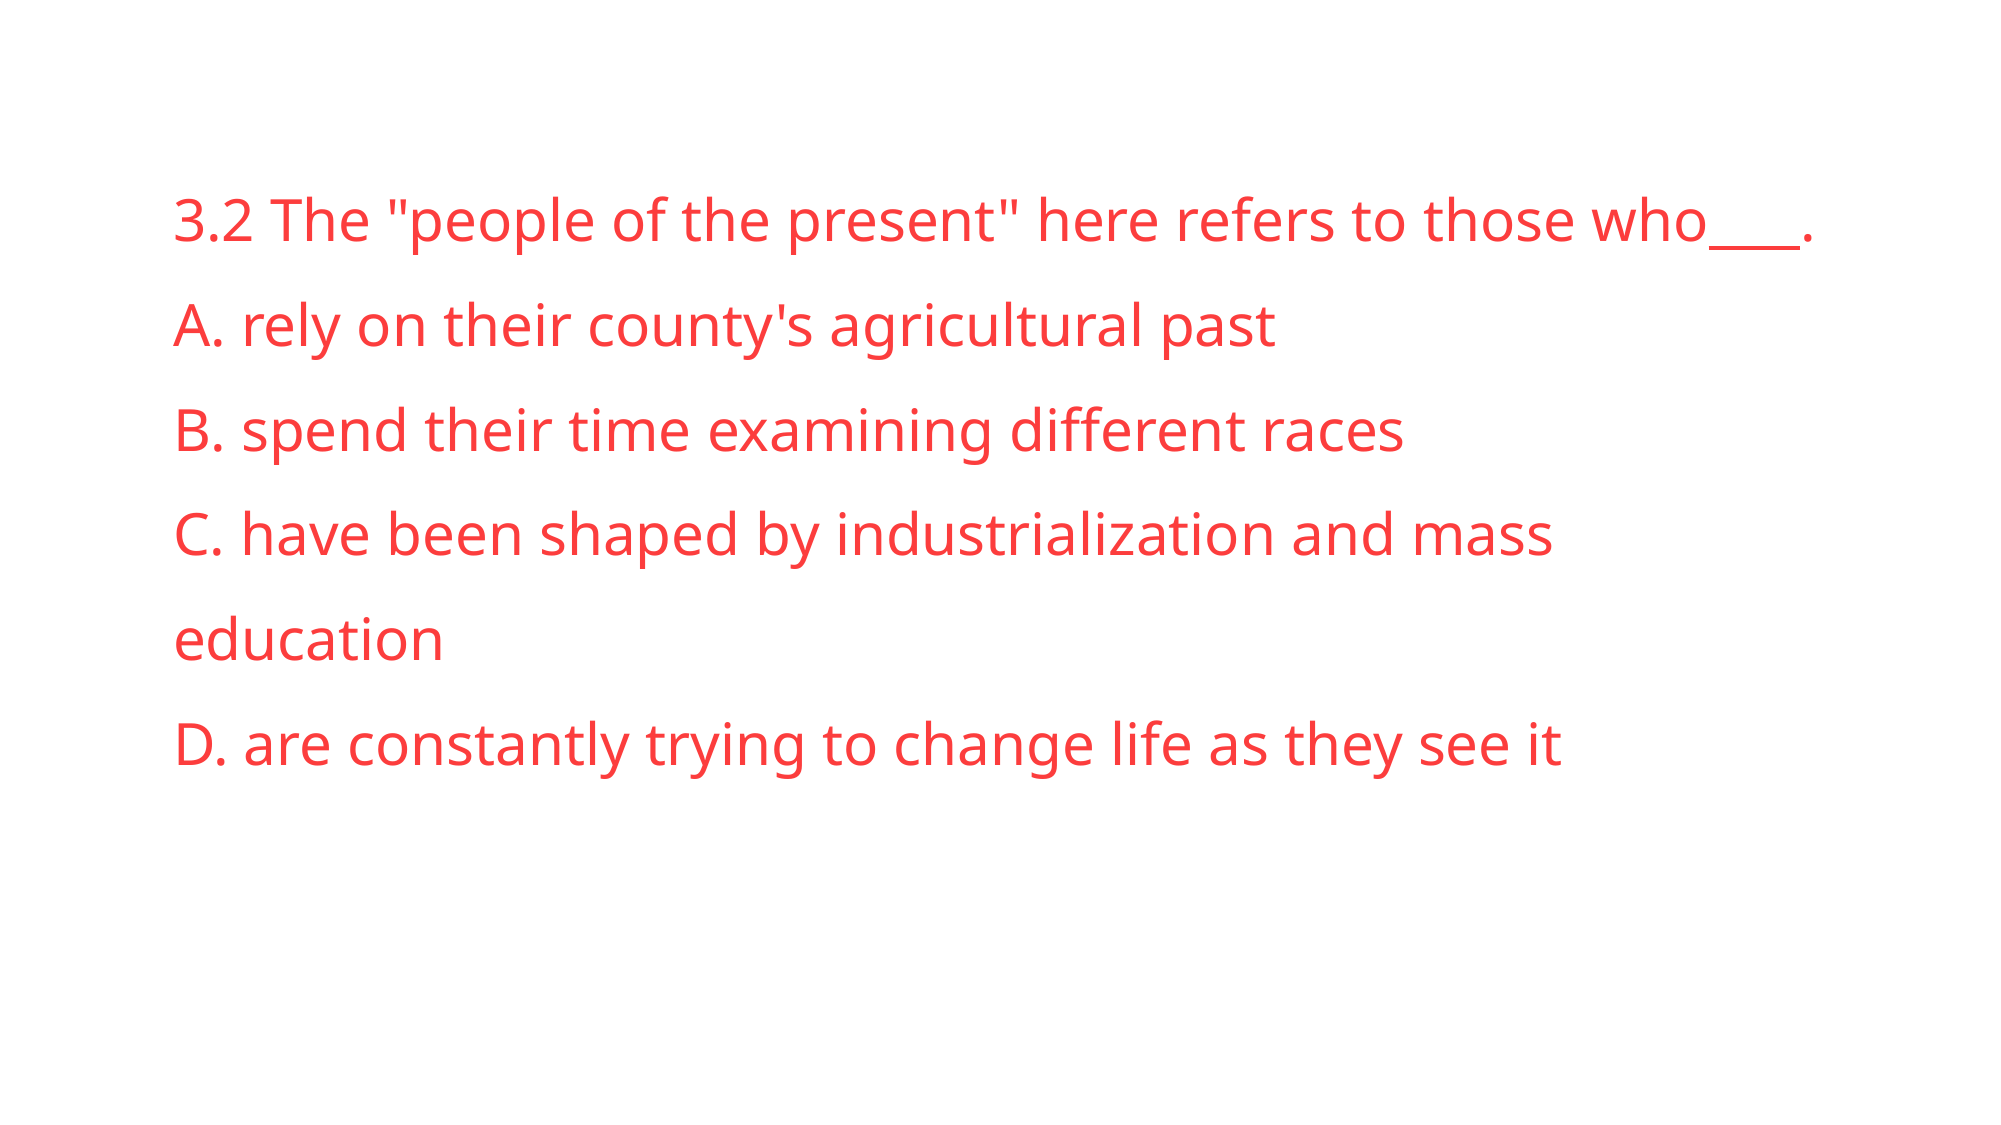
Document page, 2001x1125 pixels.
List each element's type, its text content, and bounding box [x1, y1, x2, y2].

title 3.2 The "people of the present" here refers to those who . A. rely on their county's agricultural past B. spend their time examining different races C. have been shaped by industrialization and mass education D. are constantly trying to change life as they see it [158, 327, 1855, 785]
